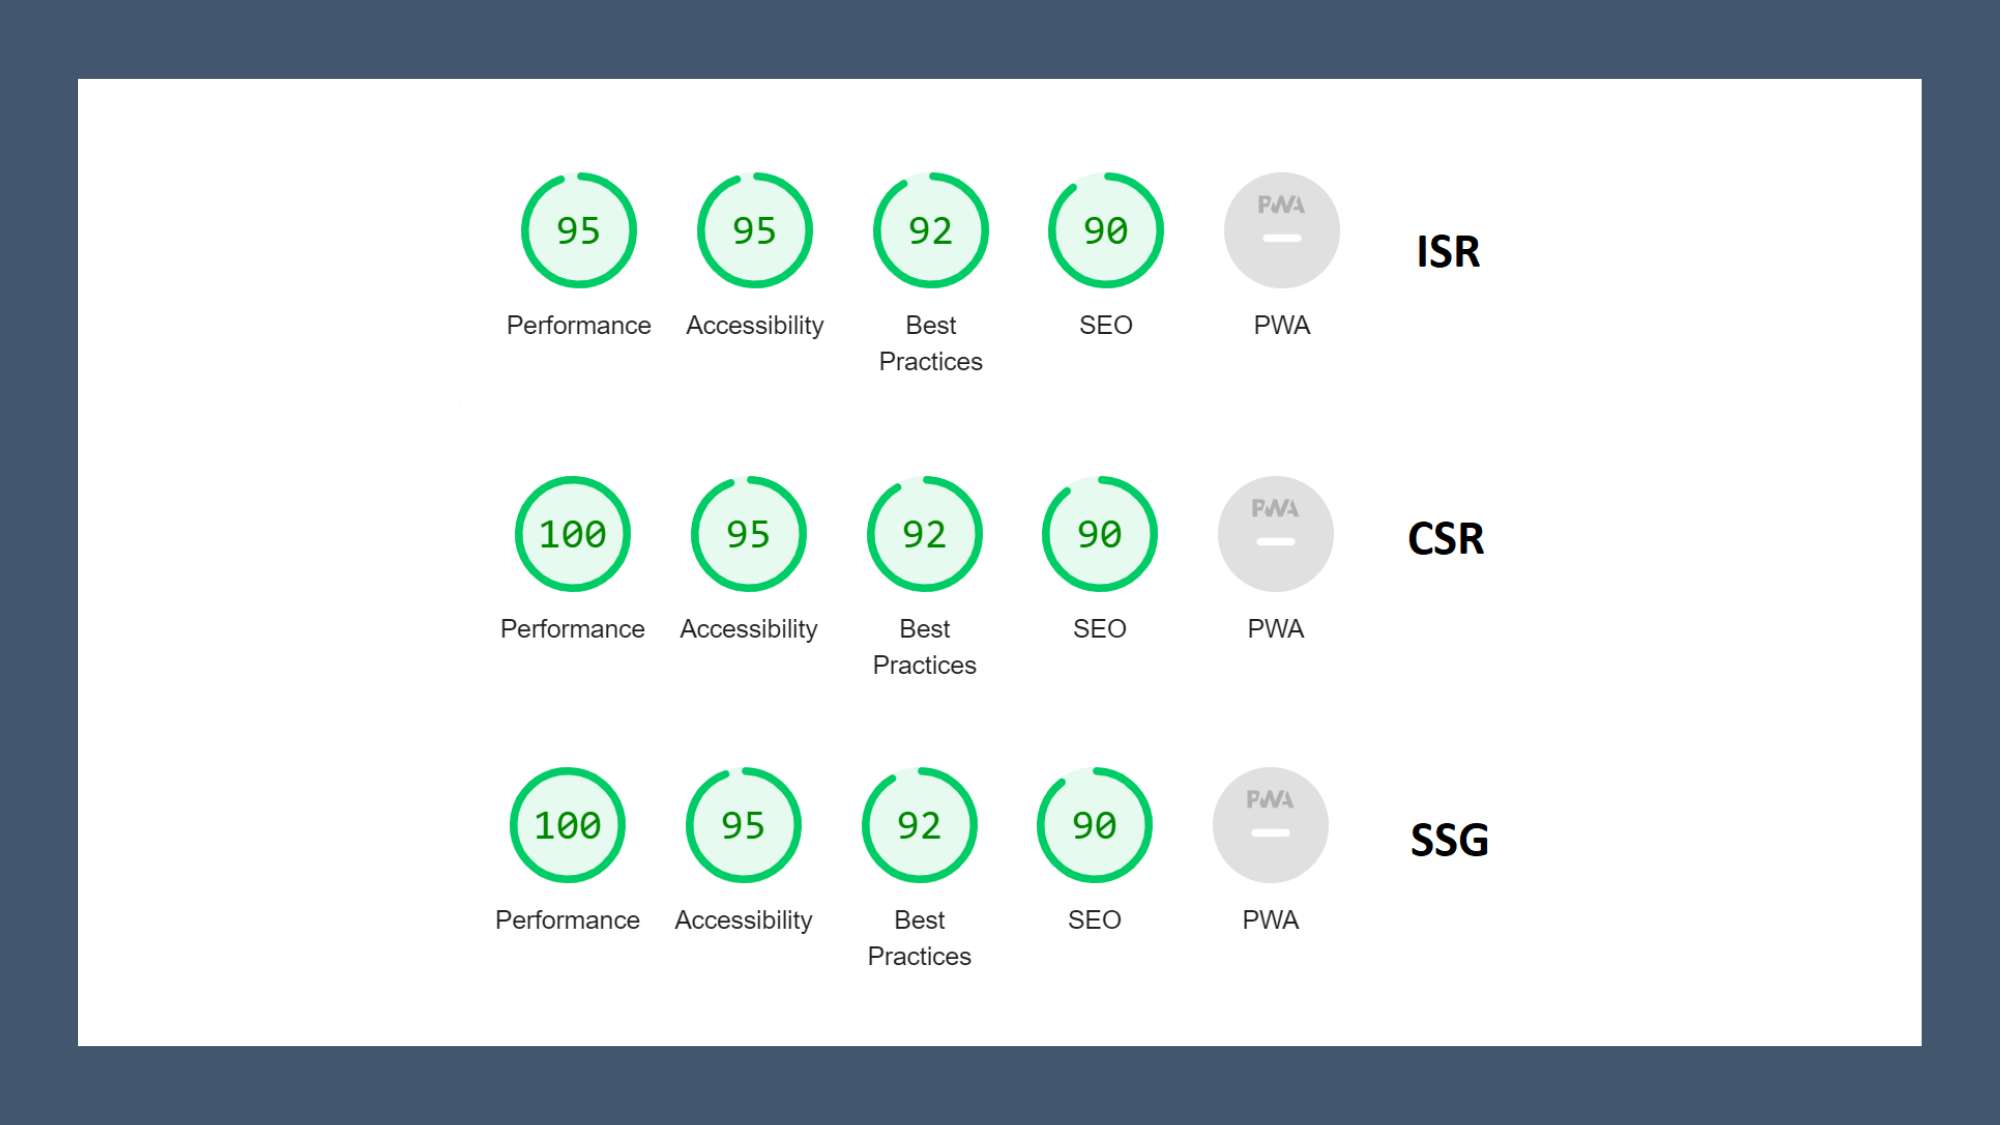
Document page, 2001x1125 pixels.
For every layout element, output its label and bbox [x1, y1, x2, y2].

text_box [0, 0, 2000, 1125]
picture [459, 105, 1541, 1020]
text_box [77, 78, 1923, 1047]
